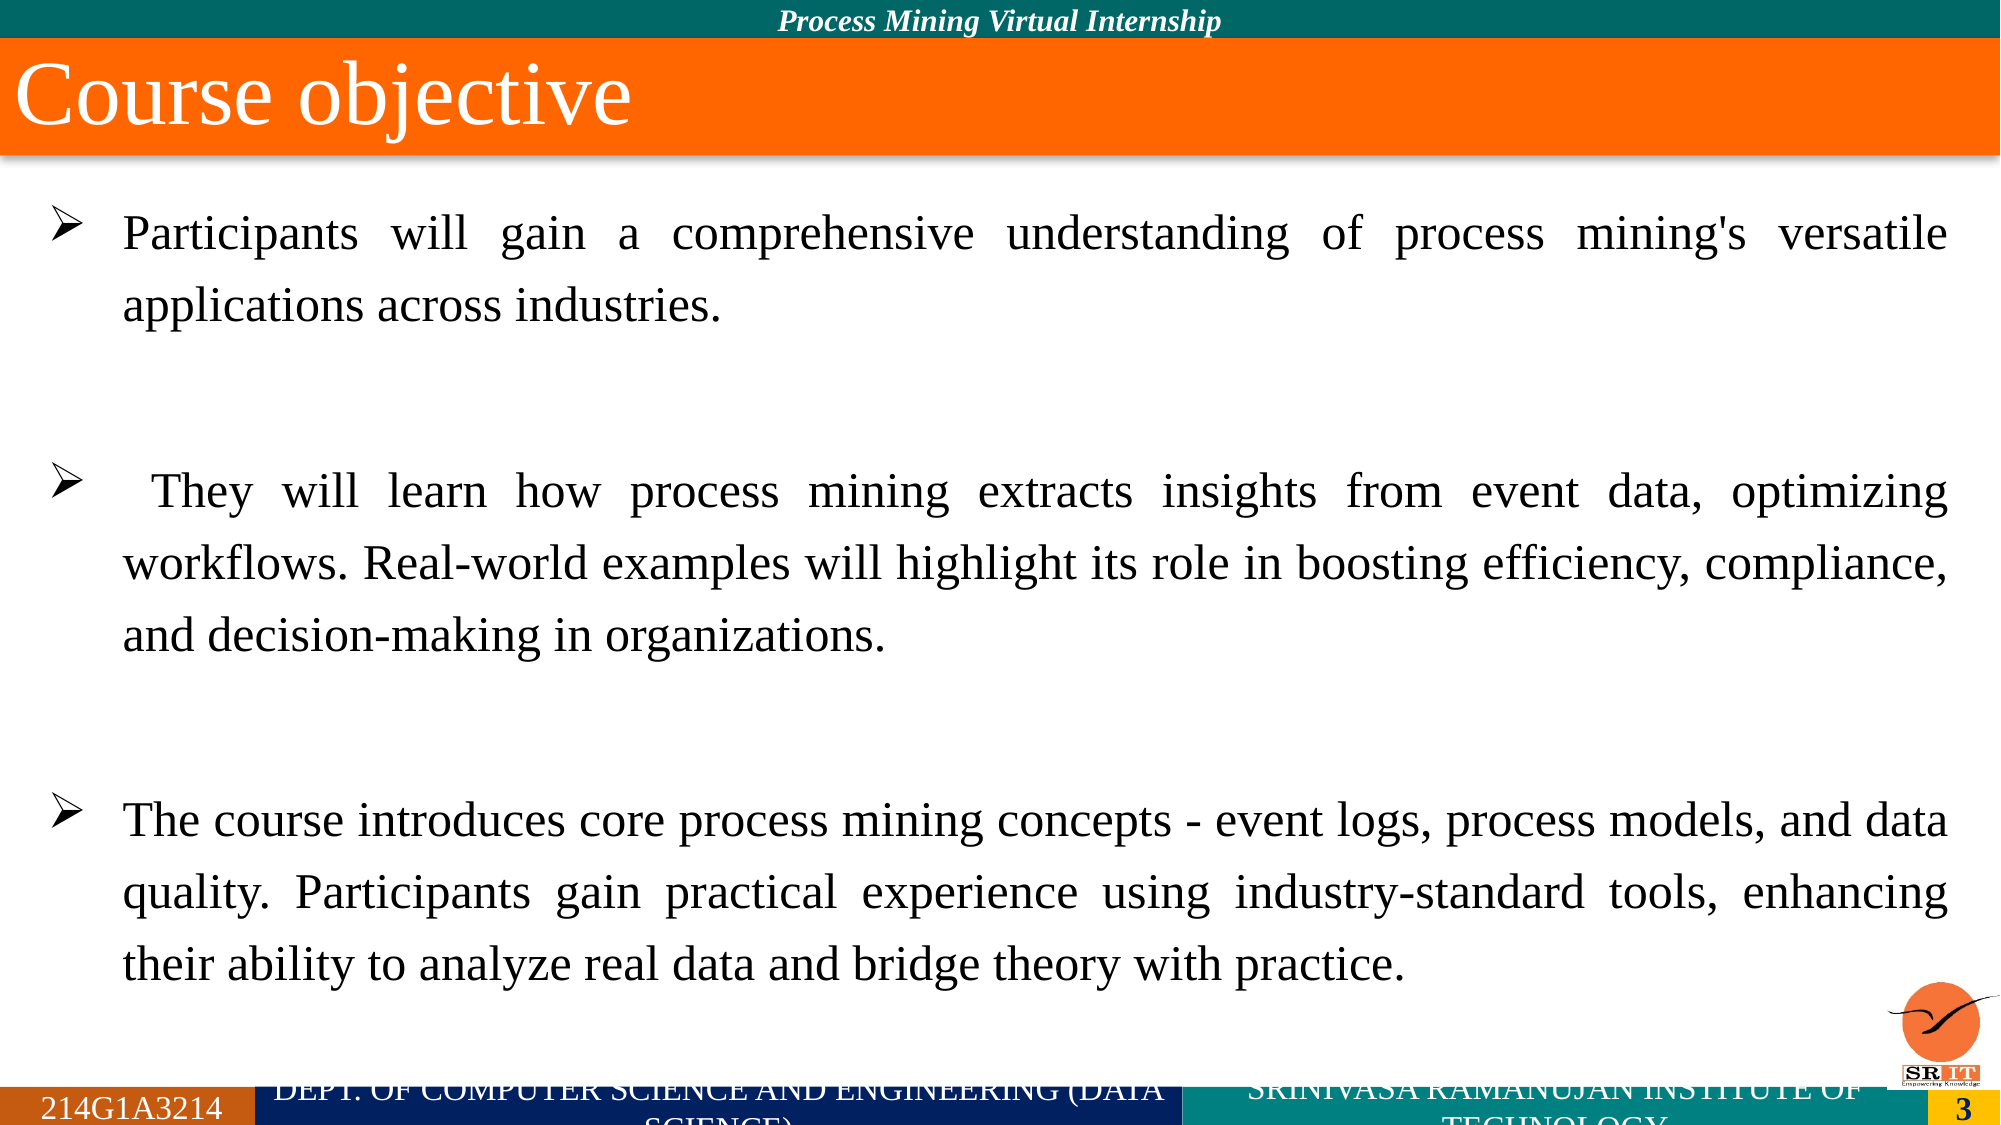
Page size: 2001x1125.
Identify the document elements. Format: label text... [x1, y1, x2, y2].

title Course objective [0, 38, 2000, 156]
list Participants will gain a comprehensive understanding of process mining's versatile applications across industries. They will learn how process mining extracts insights from event data, optimizing workflows. Real-world examples will highlight its role in boosting efficiency, compliance, and decision-making in organizations. The course introduces core process mining concepts - event logs, process models, and data quality. Participants gain practical experience using industry-standard tools, enhancing their ability to analyze real data and bridge theory with practice. [32, 179, 1965, 1065]
picture [1887, 977, 2000, 1090]
